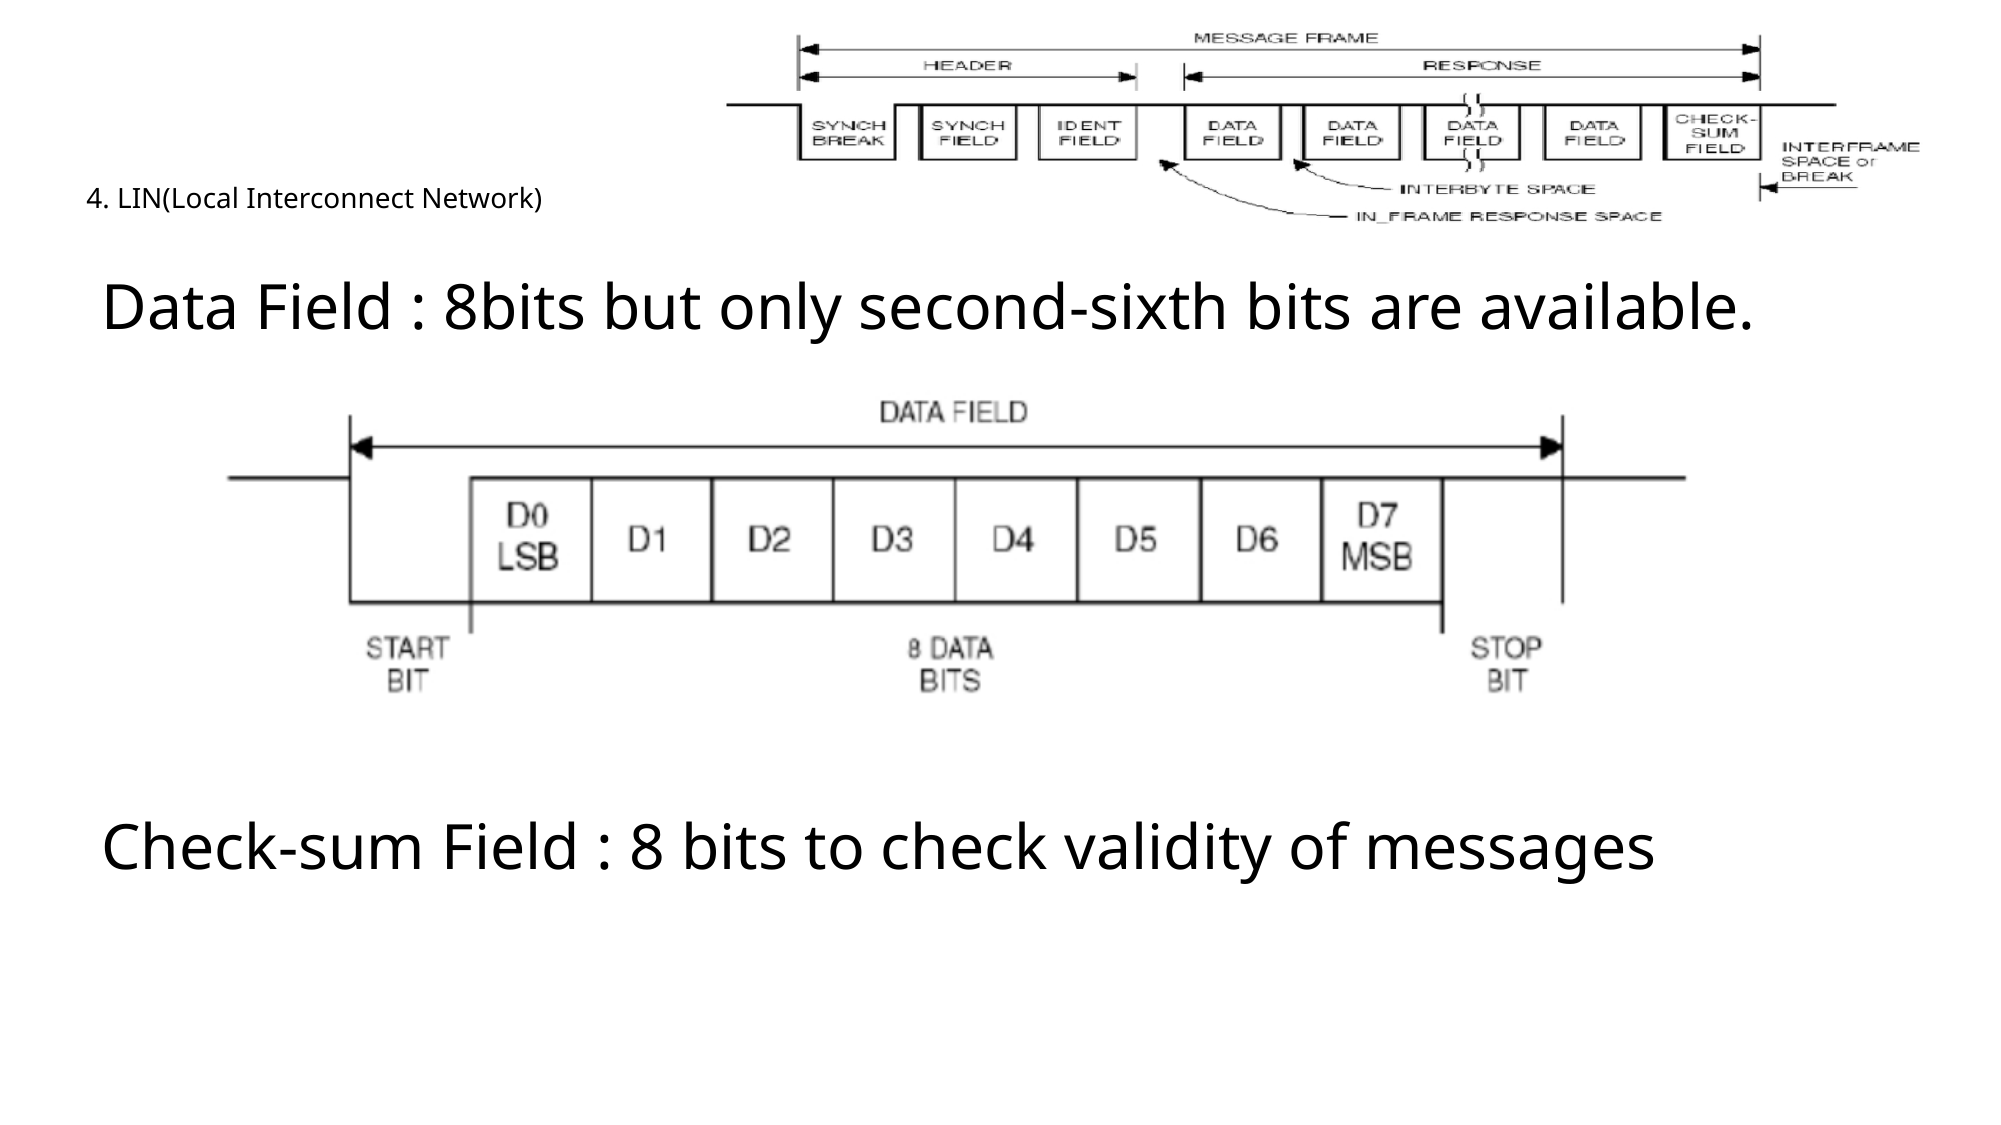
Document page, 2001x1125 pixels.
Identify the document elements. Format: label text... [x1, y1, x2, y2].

text_box 4. LIN(Local Interconnect Network) [86, 186, 678, 214]
text_box Data Field : 8bits but only second-sixth bits are available. Check-sum Field : 8 bits to check validity of messages [86, 268, 1914, 1002]
picture [196, 352, 1708, 767]
picture [678, 12, 1936, 242]
